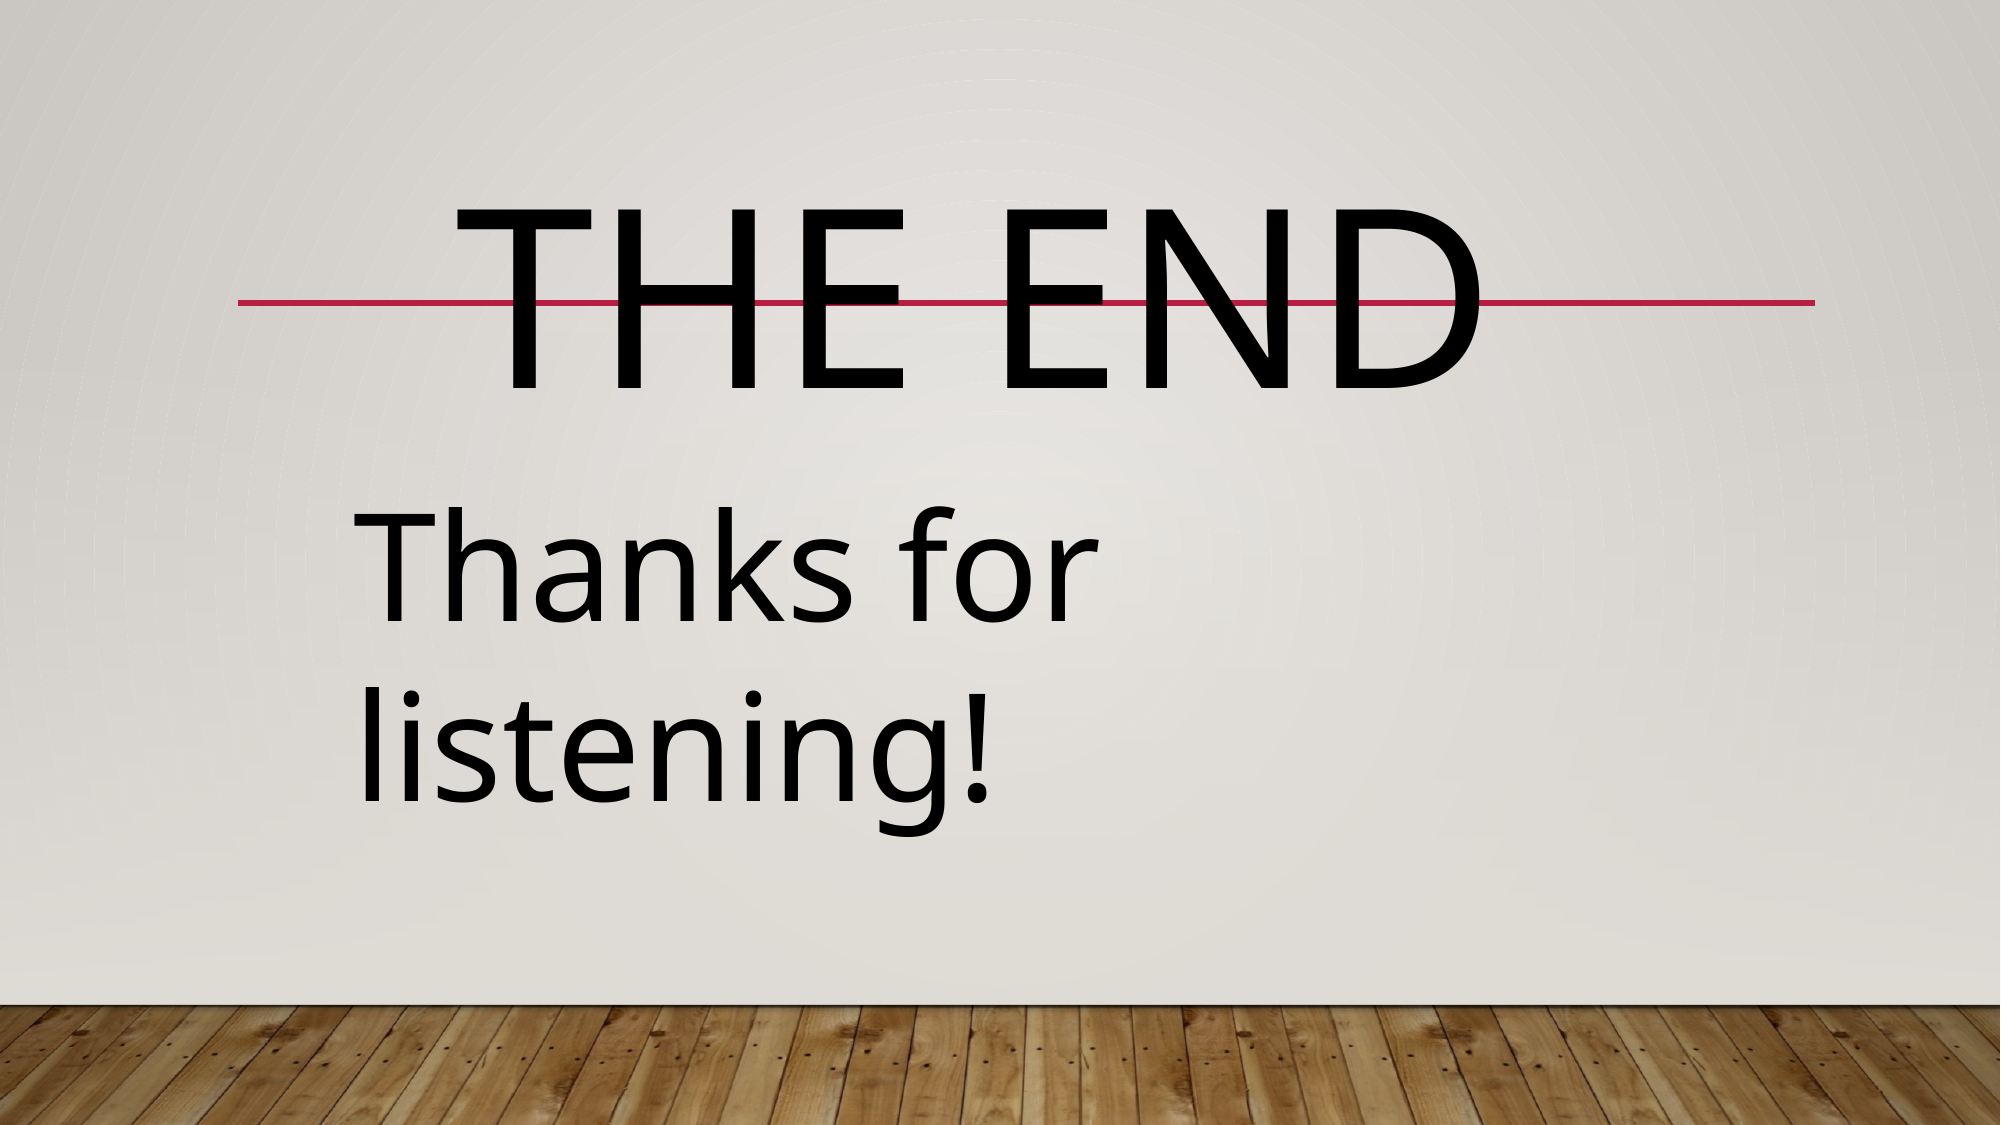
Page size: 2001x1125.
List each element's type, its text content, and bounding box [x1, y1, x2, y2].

picture [0, 1005, 2000, 1125]
text_box Thanks for listening! [338, 463, 1662, 839]
title THE END [440, 165, 1560, 338]
